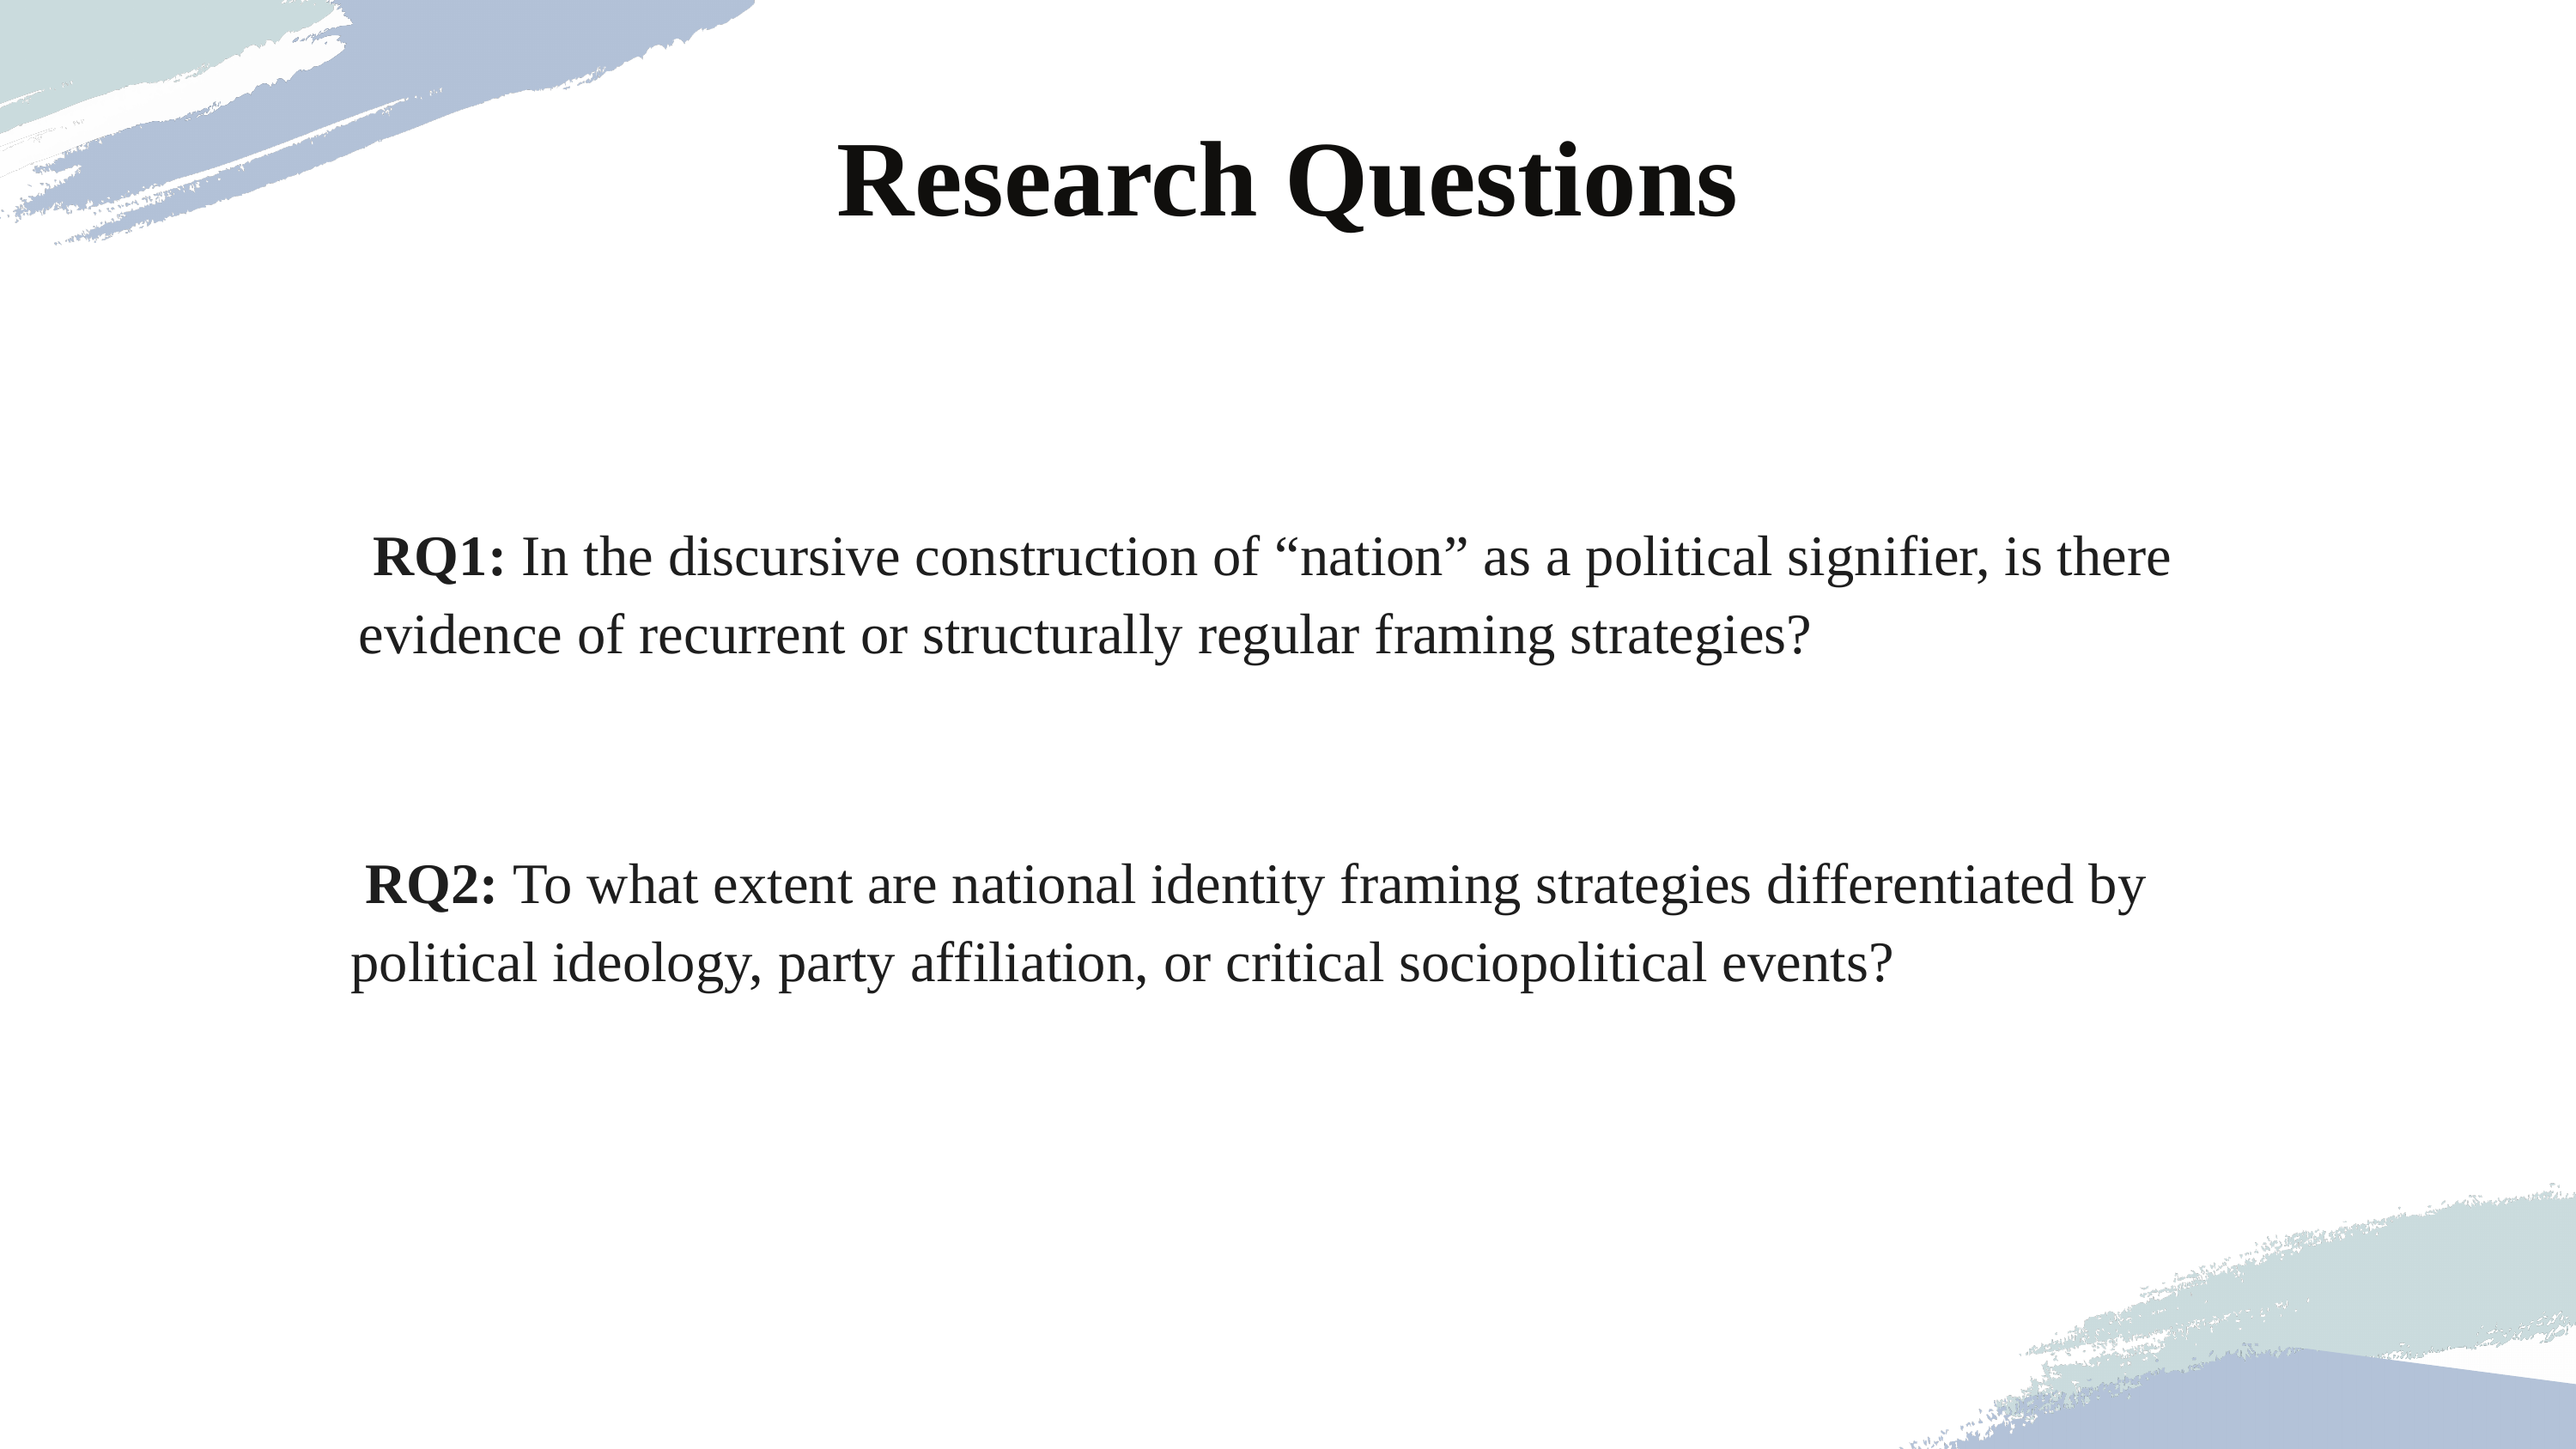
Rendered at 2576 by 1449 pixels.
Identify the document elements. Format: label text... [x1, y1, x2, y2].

text_box [0, 0, 386, 213]
text_box [2140, 1306, 2576, 1384]
text_box RQ1: In the discursive construction of “nation” as a political signifier, is there evidence of recurrent or structurally regular framing strategies? [358, 430, 2351, 743]
text_box Research Questions [698, 124, 1878, 238]
text_box [1683, 1270, 2576, 1449]
text_box [1986, 1152, 2576, 1326]
text_box [397, 0, 817, 246]
text_box RQ2: To what extent are national identity framing strategies differentiated by political ideology, party affiliation, or critical sociopolitical events? [350, 758, 2342, 1071]
text_box [0, 0, 397, 252]
